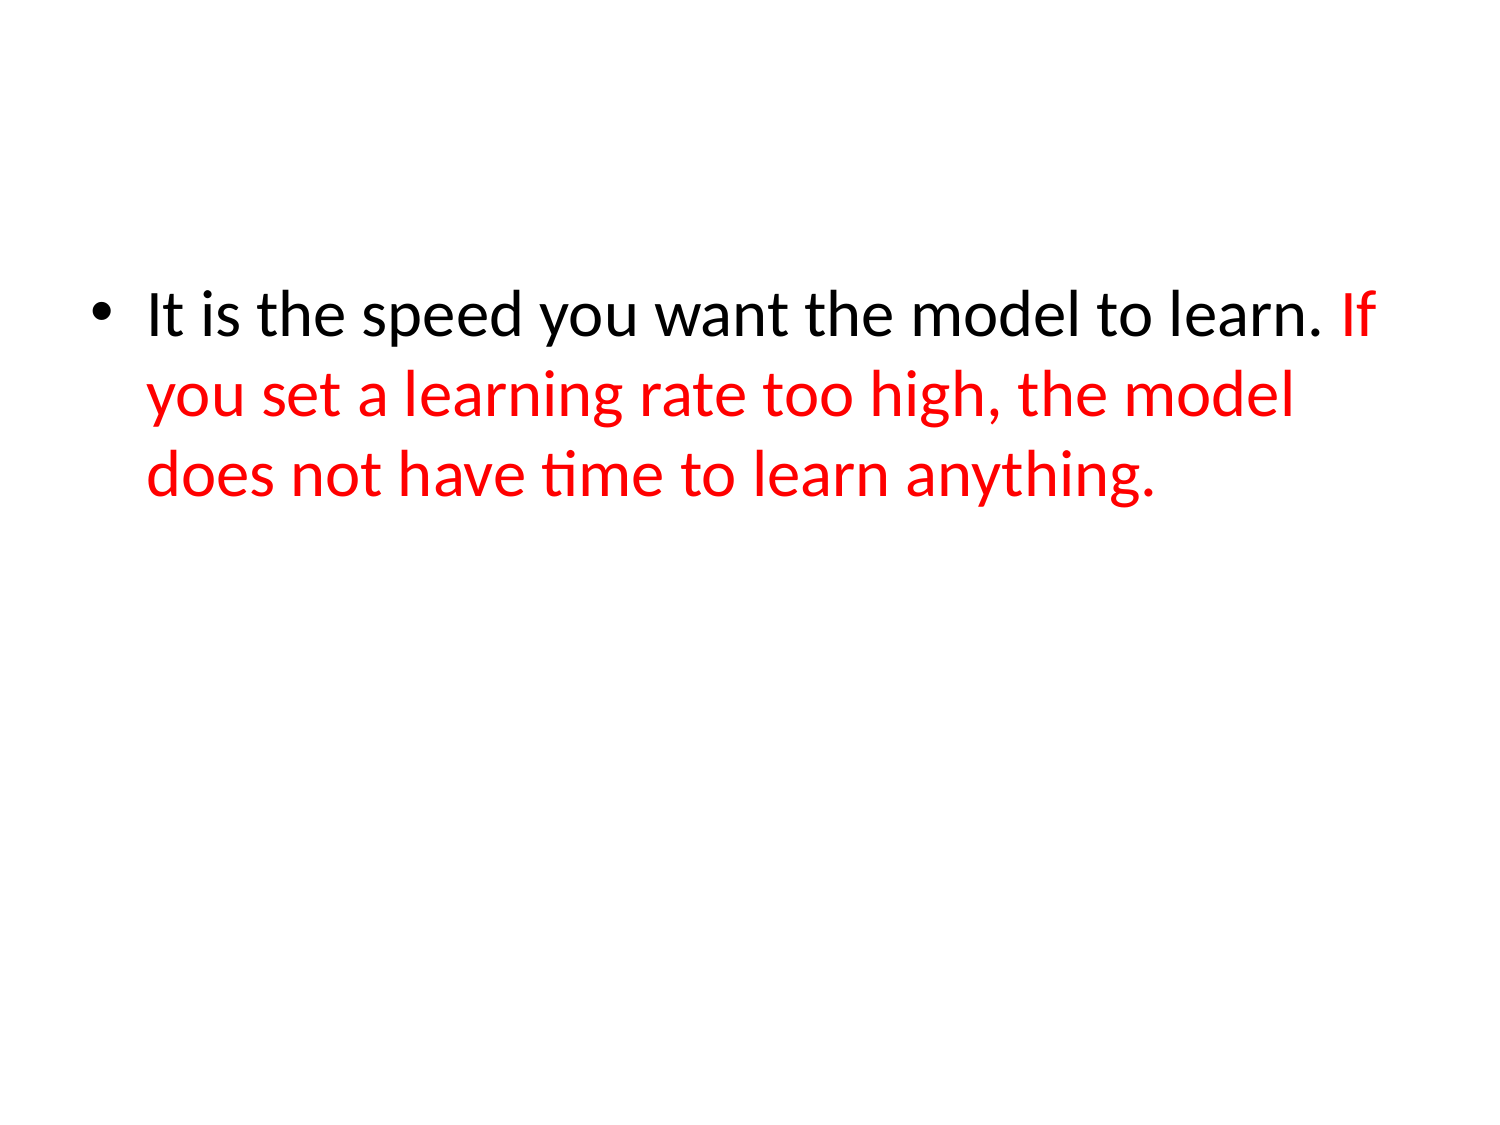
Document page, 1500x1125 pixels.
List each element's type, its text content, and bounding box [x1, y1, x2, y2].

list It is the speed you want the model to learn. If you set a learning rate too high, the model does not have time to learn anything. [75, 262, 1425, 1005]
